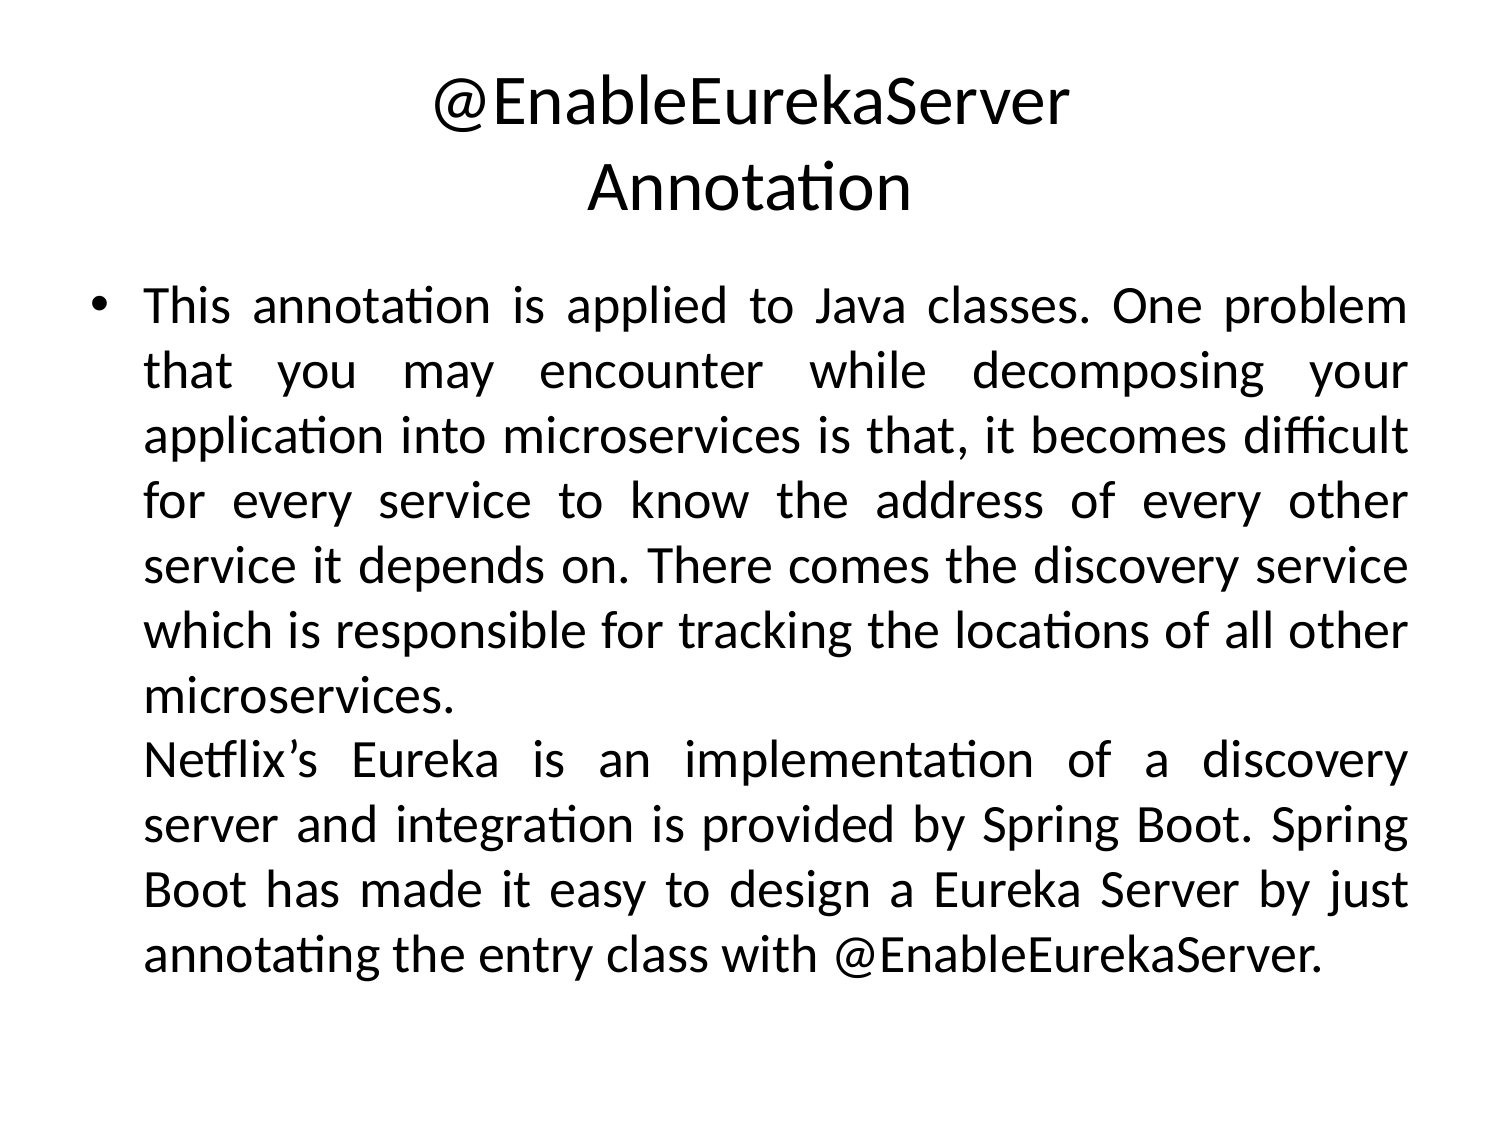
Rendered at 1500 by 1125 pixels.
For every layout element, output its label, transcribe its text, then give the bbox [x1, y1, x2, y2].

list This annotation is applied to Java classes. One problem that you may encounter while decomposing your application into microservices is that, it becomes difficult for every service to know the address of every other service it depends on. There comes the discovery service which is responsible for tracking the locations of all other microservices. Netflix’s Eureka is an implementation of a discovery server and integration is provided by Spring Boot. Spring Boot has made it easy to design a Eureka Server by just annotating the entry class with @EnableEurekaServer. [75, 262, 1425, 1005]
title @EnableEurekaServer Annotation [75, 45, 1425, 233]
